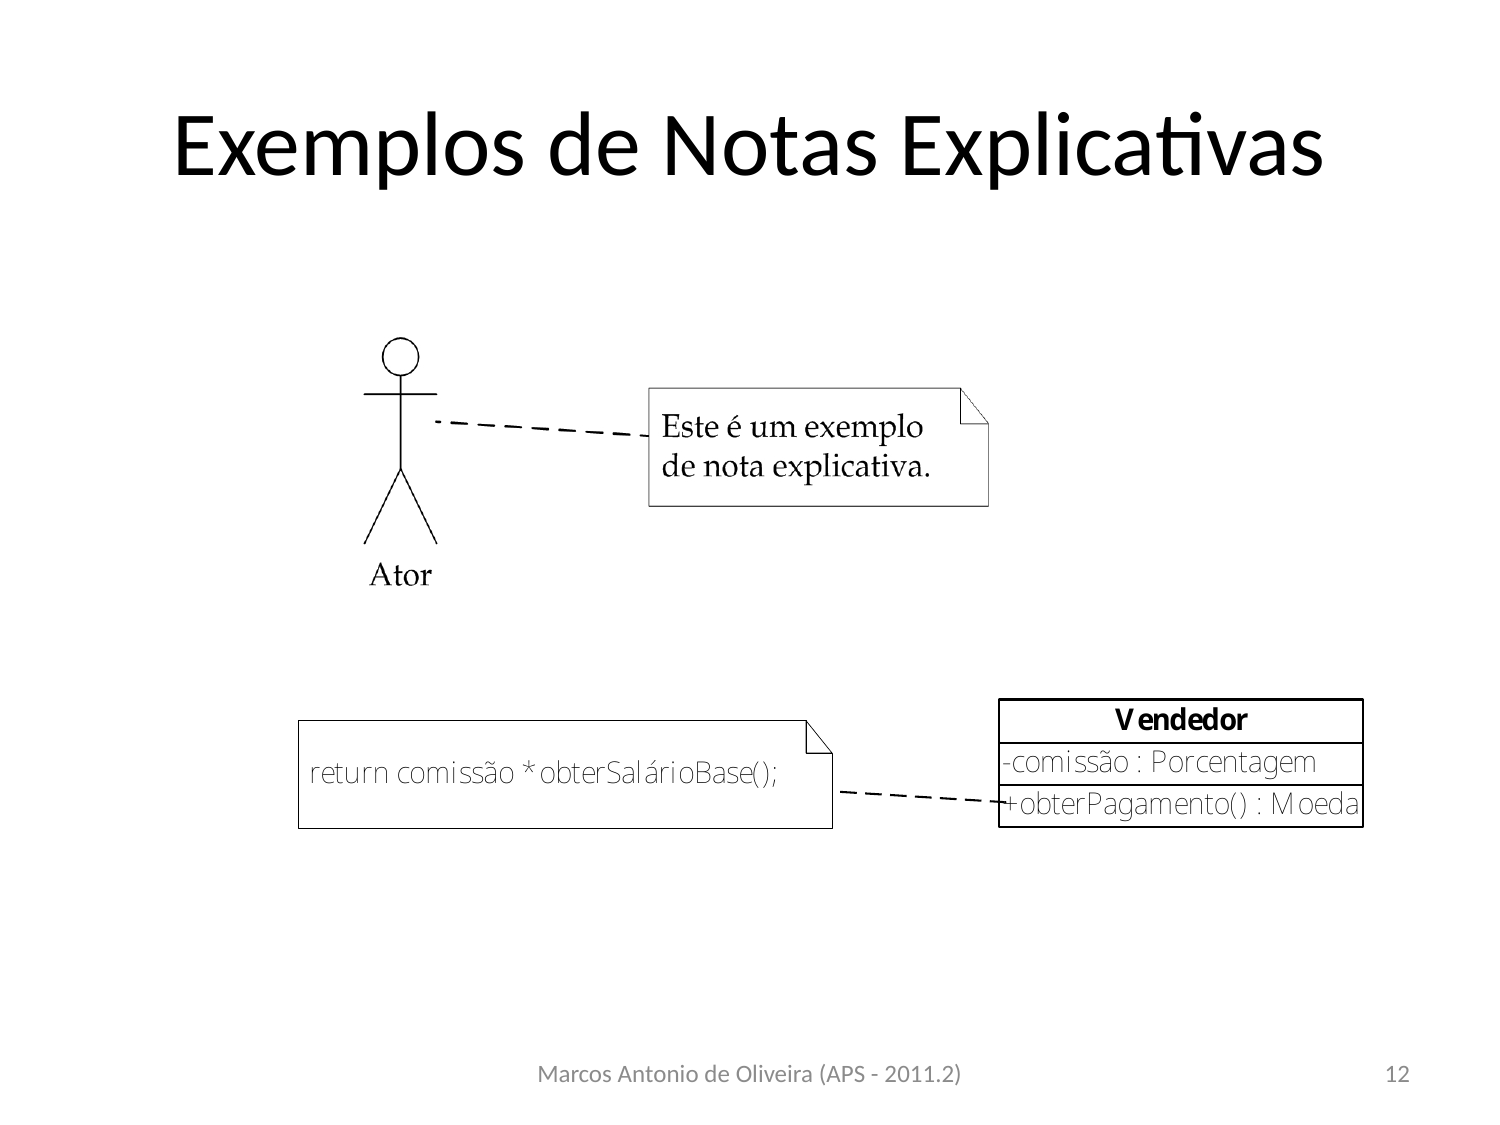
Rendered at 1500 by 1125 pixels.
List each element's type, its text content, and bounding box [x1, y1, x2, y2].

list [362, 337, 989, 595]
slide_number 12 [1074, 1042, 1425, 1103]
title Exemplos de Notas Explicativas [75, 45, 1425, 233]
footer Marcos Antonio de Oliveira (APS - 2011.2) [512, 1042, 988, 1103]
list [293, 694, 1368, 833]
